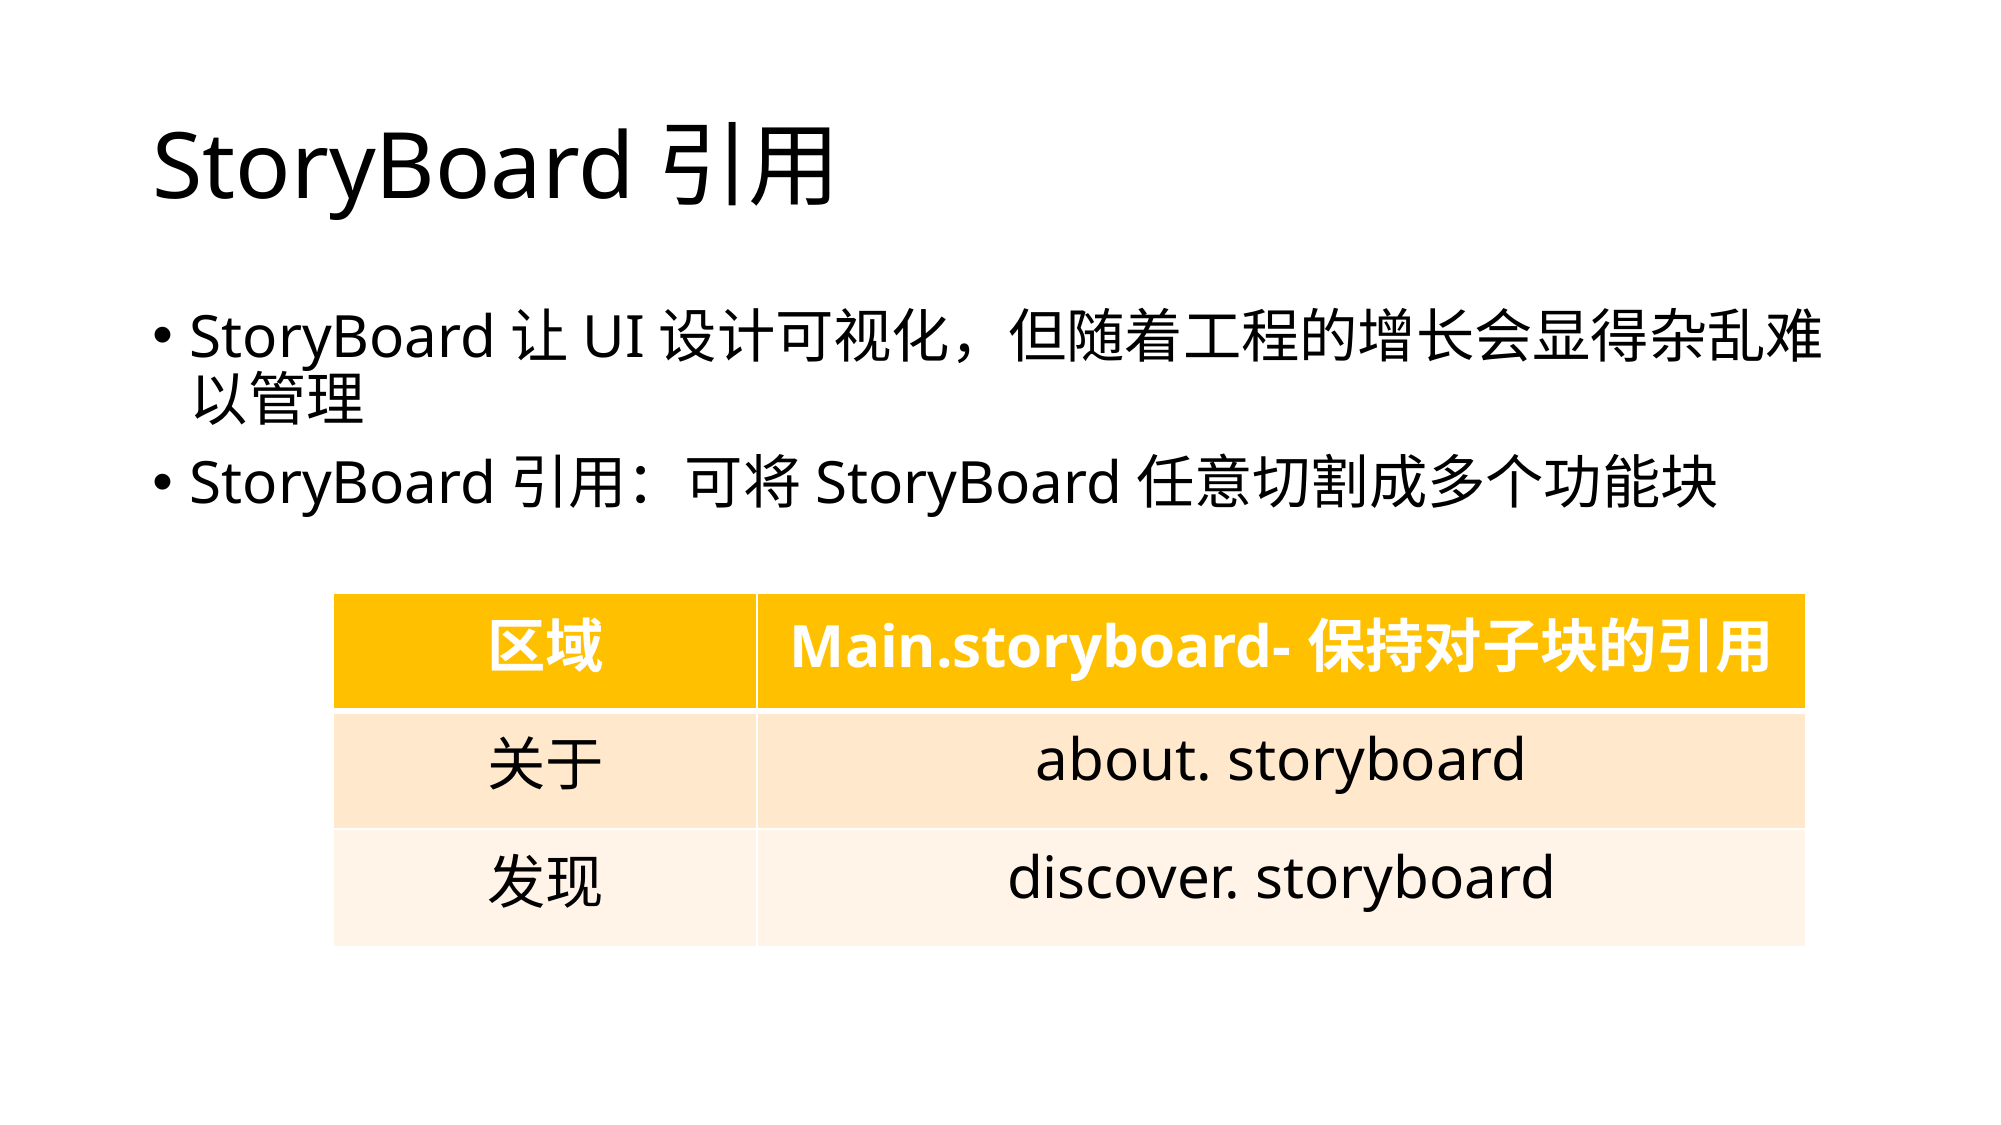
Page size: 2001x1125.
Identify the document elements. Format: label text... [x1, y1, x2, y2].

table_header 区域 [334, 594, 756, 708]
table_header Main.storyboard-保持对子块的引用 [758, 594, 1805, 708]
title StoryBoard引用 [137, 59, 1863, 278]
table_cell discover. storyboard [758, 830, 1805, 946]
table_cell 关于 [334, 714, 756, 828]
table_cell 发现 [334, 830, 756, 946]
list StoryBoard让UI设计可视化，但随着工程的增长会显得杂乱难以管理 StoryBoard引用：可将StoryBoard任意切割成多个功能块 [137, 299, 1863, 1014]
table_cell about. storyboard [758, 714, 1805, 828]
